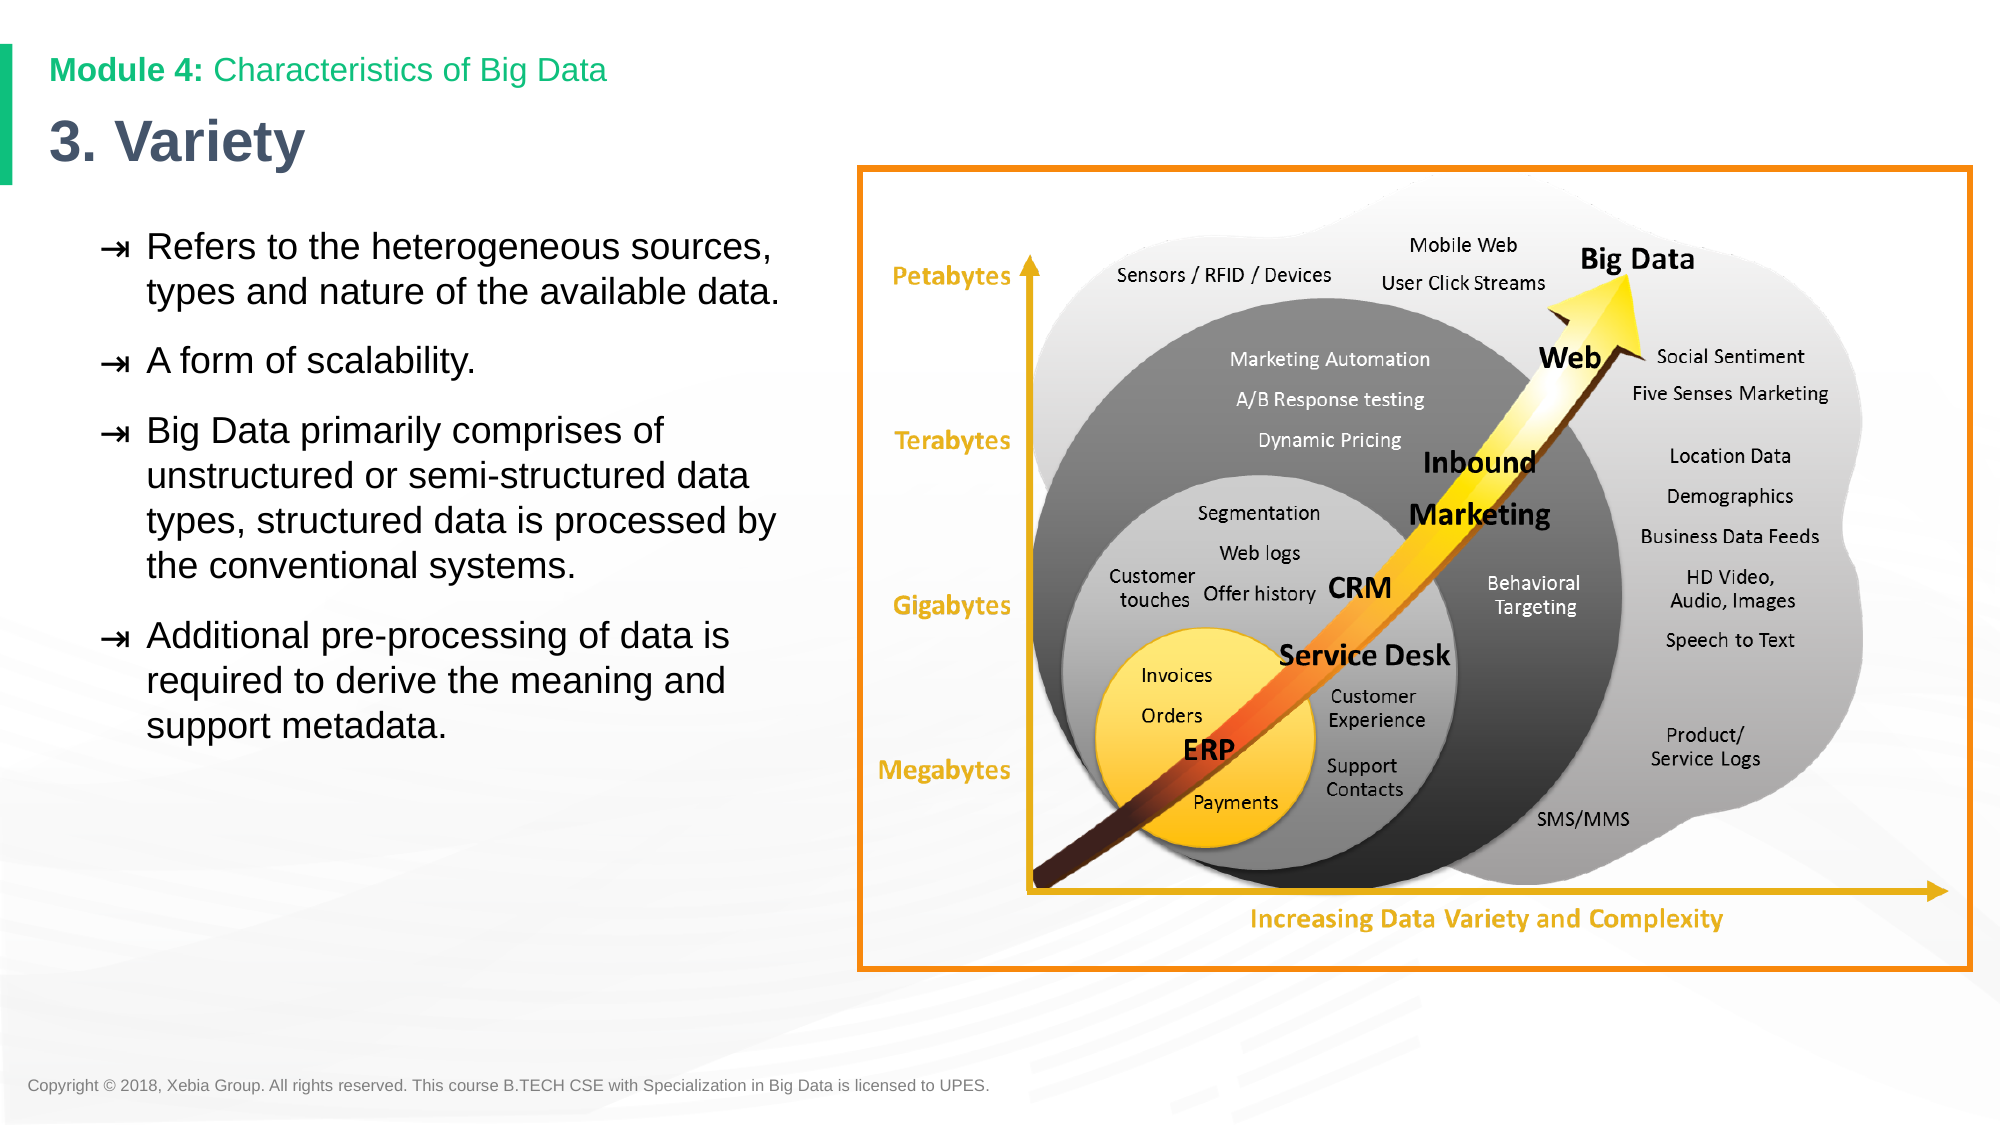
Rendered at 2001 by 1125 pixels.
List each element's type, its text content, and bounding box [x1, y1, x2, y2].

picture [0, 0, 2000, 1125]
list Module 4: Characteristics of Big Data [34, 44, 1760, 94]
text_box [859, 168, 1971, 970]
list Refers to the heterogeneous sources, types and nature of the available data. A form of scalability. Big Data primarily comprises of unstructured or semi-structured data types, structured data is processed by the conventional systems. Additional pre-processing of data is required to derive the meaning and support metadata. [84, 214, 822, 1009]
title 3. Variety [34, 103, 1760, 185]
